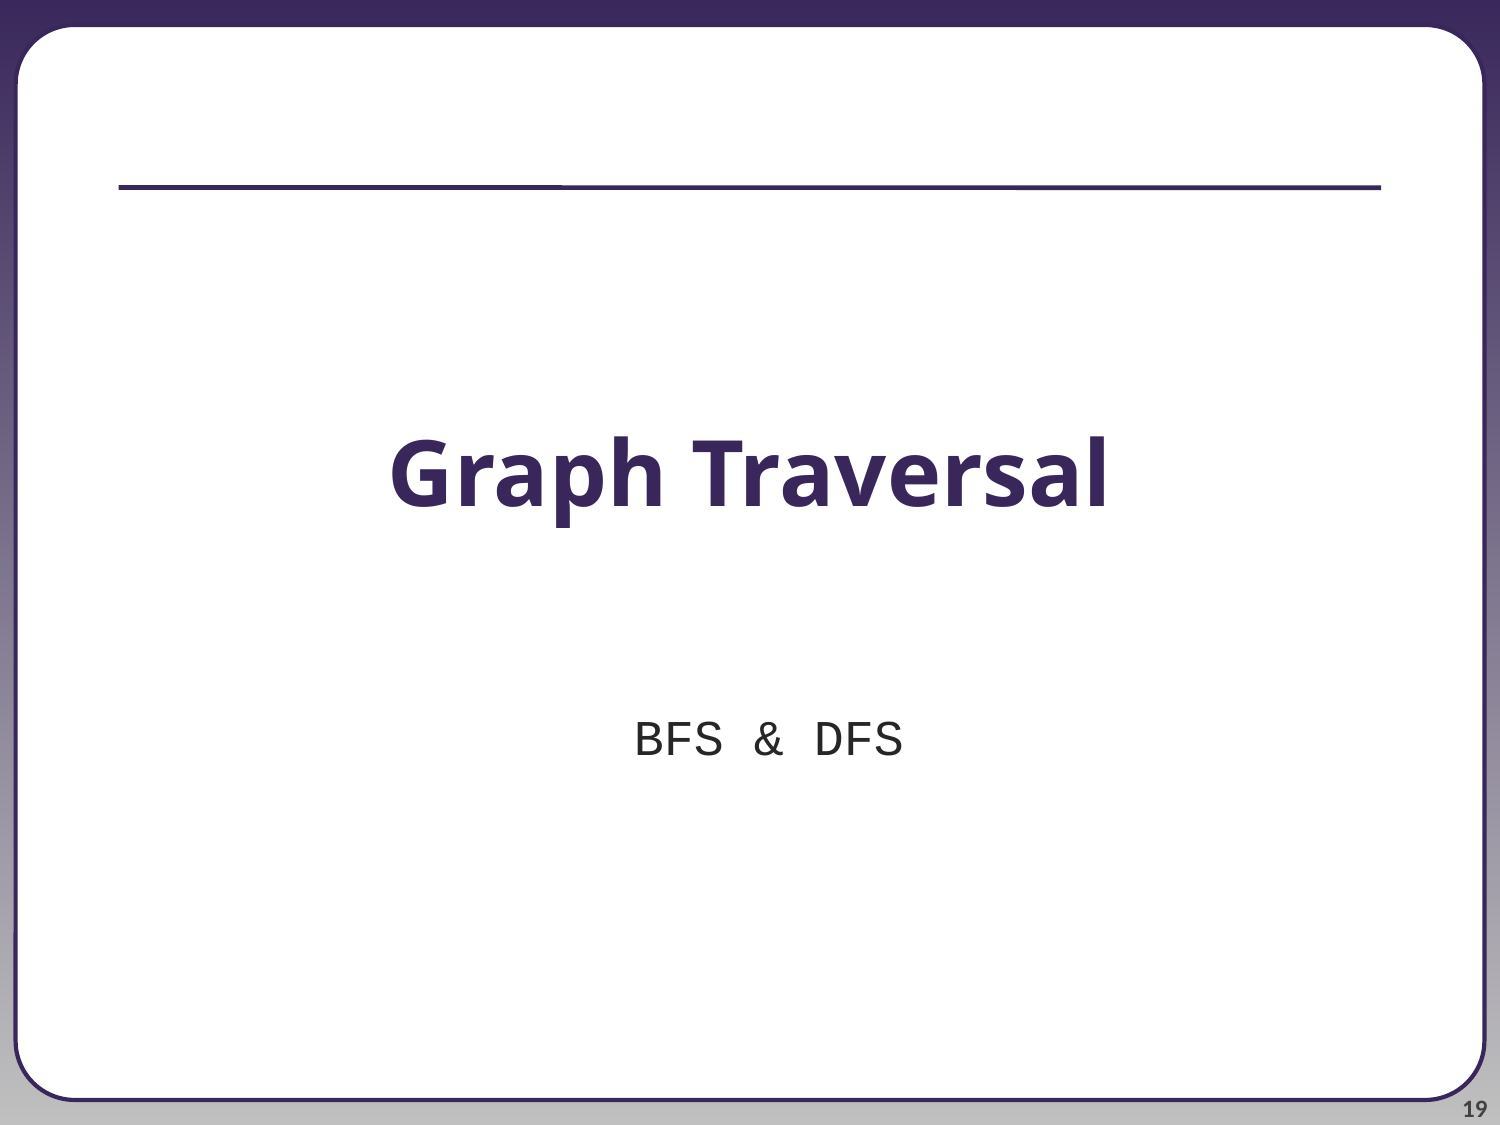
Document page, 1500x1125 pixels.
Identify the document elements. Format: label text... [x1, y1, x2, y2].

title Graph Traversal [112, 349, 1388, 591]
subtitle BFS & DFS [112, 637, 1388, 925]
